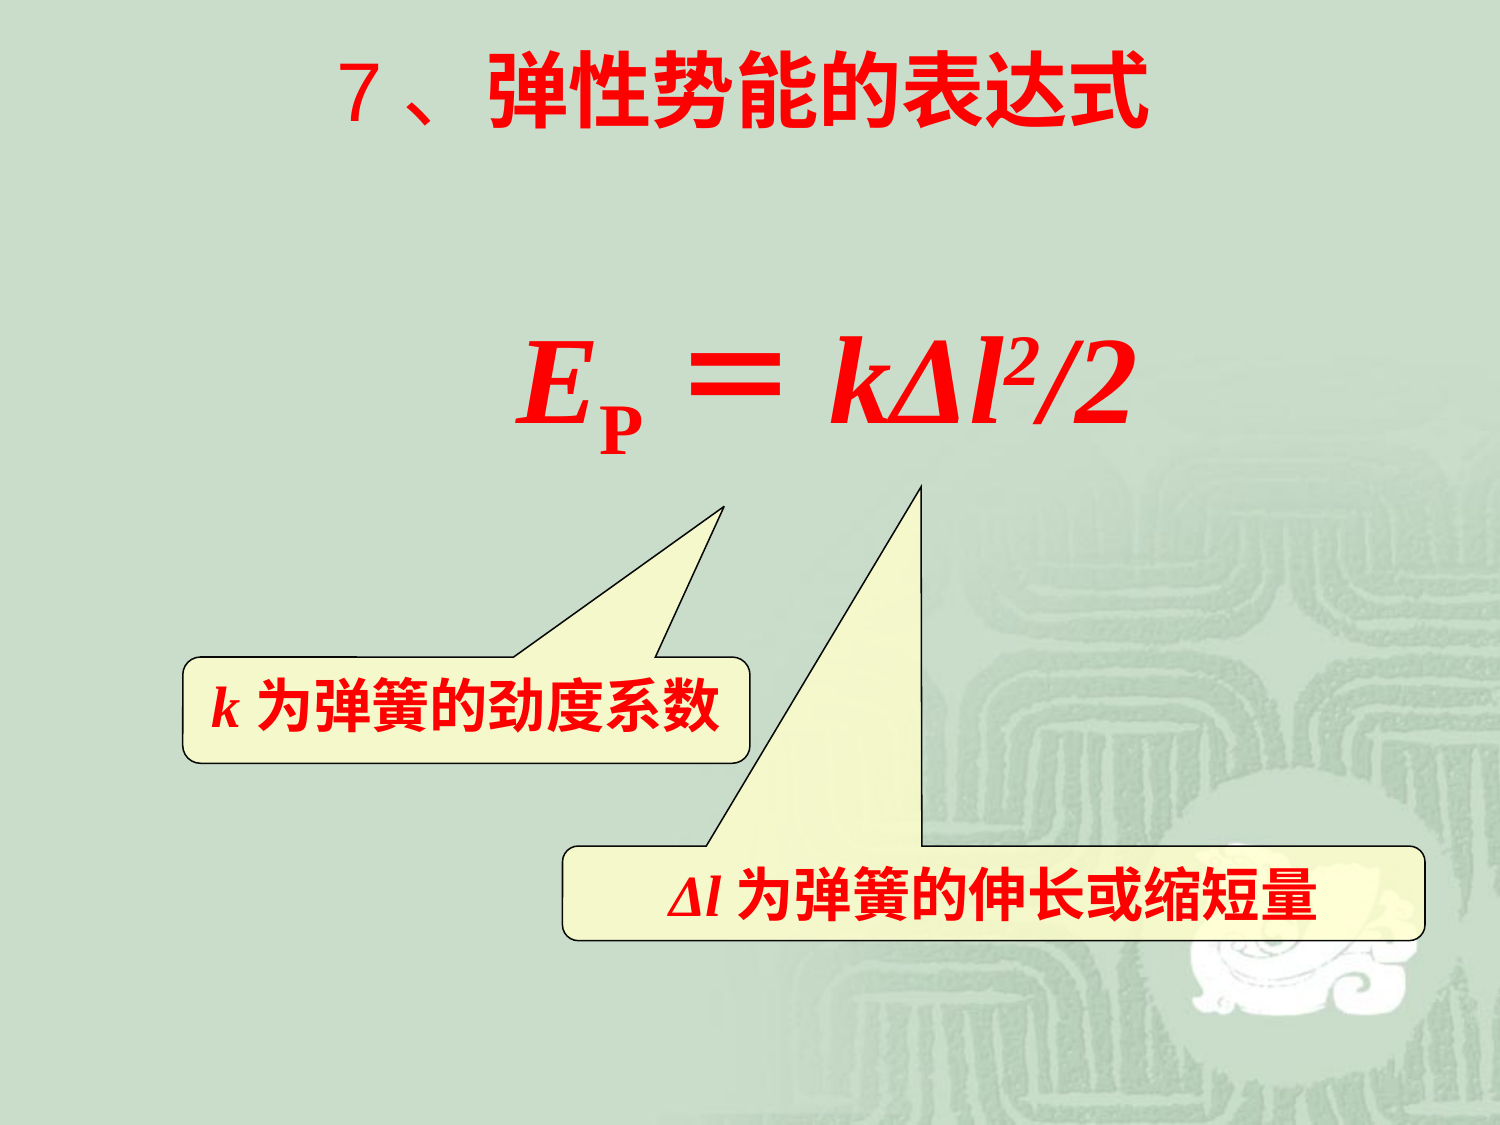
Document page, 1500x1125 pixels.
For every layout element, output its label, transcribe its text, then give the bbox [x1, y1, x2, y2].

picture [0, 0, 1500, 332]
text_box EP＝kΔl2/2 [292, 290, 1363, 477]
text_box k为弹簧的劲度系数 [182, 506, 750, 764]
text_box 7、弹性势能的表达式 [149, 50, 1338, 175]
picture [0, 333, 1500, 1125]
text_box Δl为弹簧的伸长或缩短量 [562, 486, 1426, 941]
